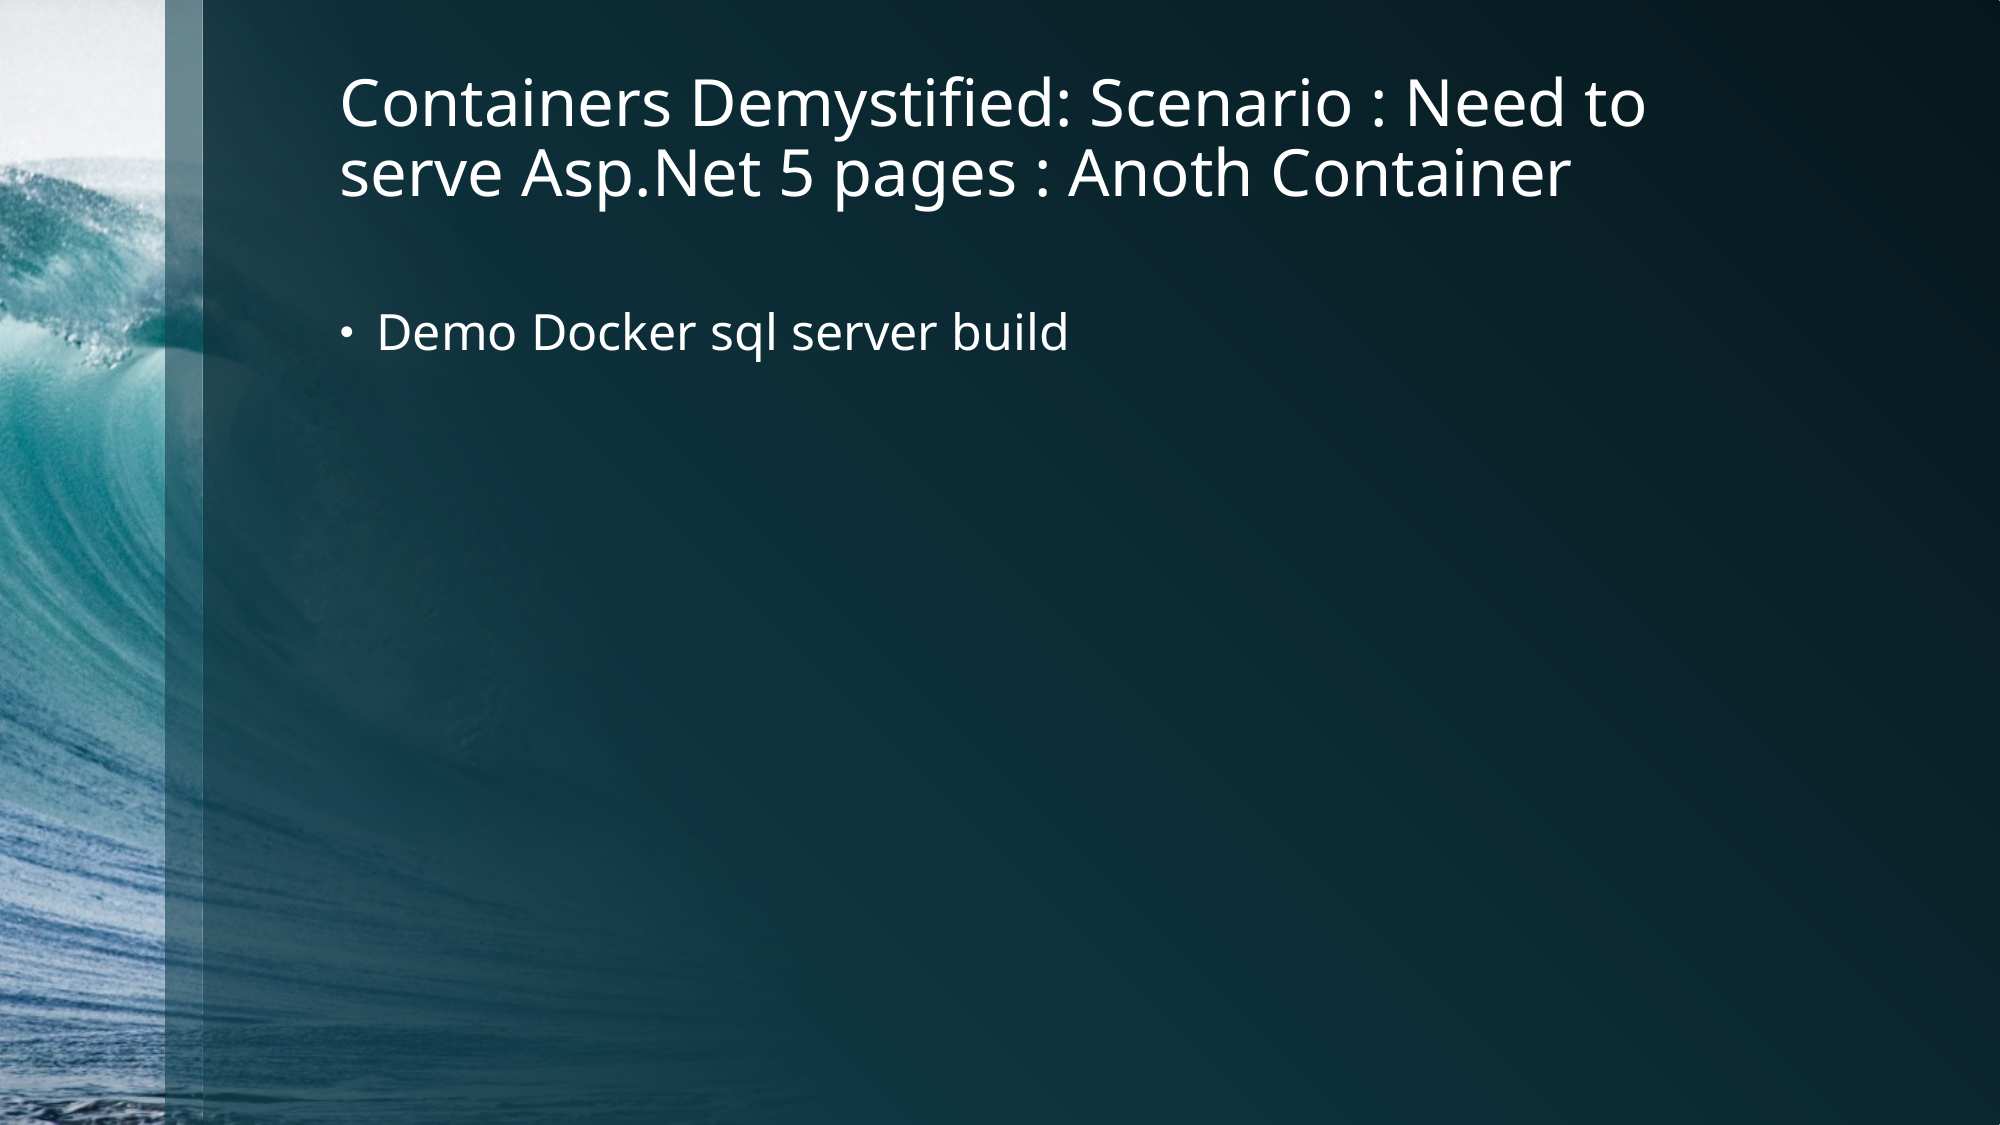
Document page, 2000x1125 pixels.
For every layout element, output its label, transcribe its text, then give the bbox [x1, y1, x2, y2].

title Containers Demystified: Scenario : Need to serve Asp.Net 5 pages : Anoth Container [324, 62, 1825, 263]
picture [0, 0, 2000, 1125]
list Demo Docker sql server build [324, 299, 1825, 1025]
